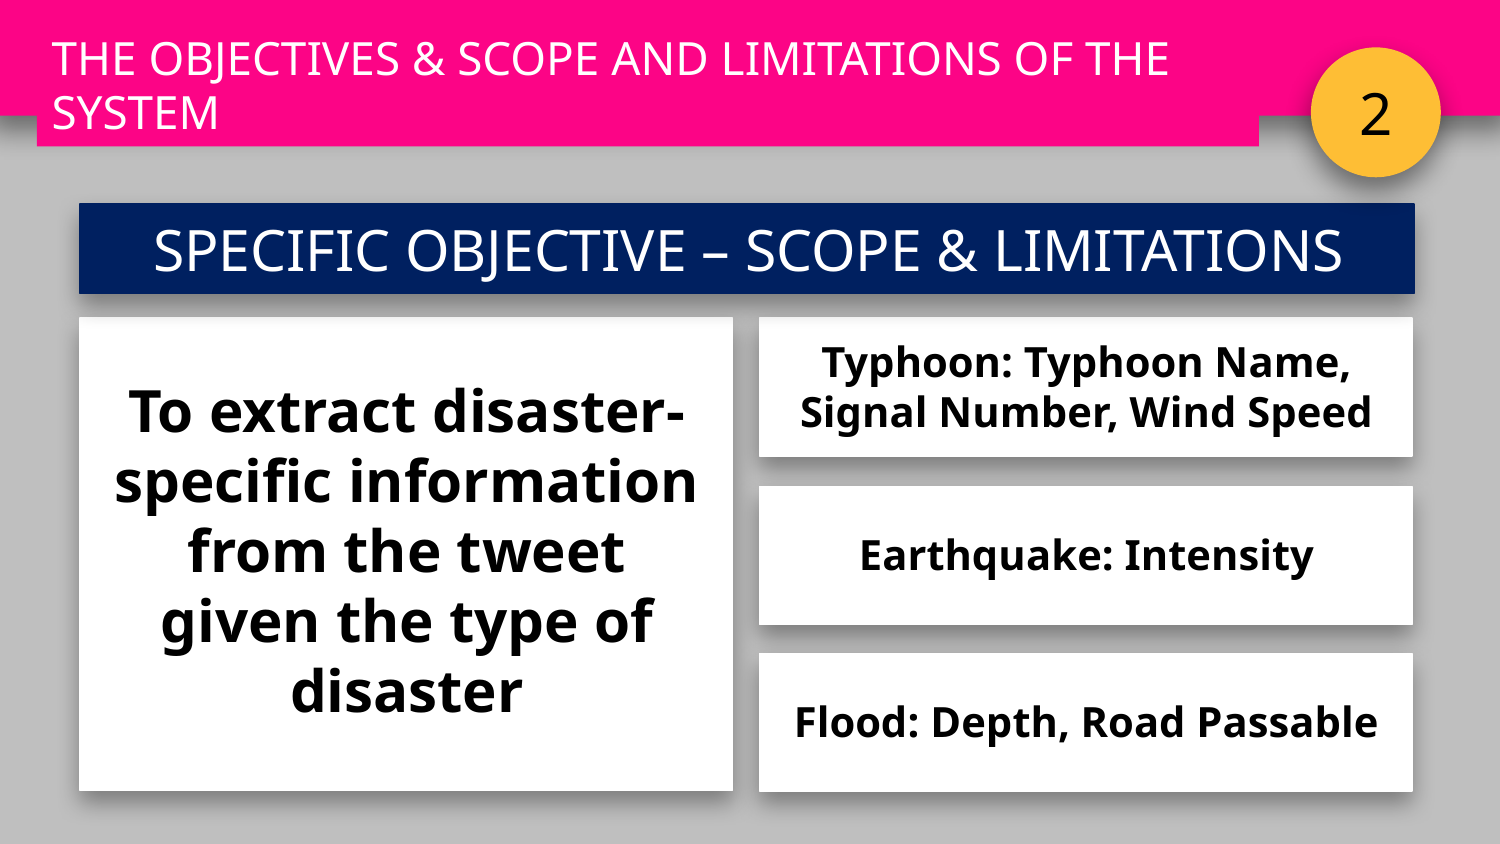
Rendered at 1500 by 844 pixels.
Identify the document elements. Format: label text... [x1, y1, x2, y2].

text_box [759, 317, 1413, 457]
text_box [79, 203, 1415, 294]
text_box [79, 317, 733, 791]
text_box 2 [1310, 125, 1442, 180]
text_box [0, 0, 1500, 116]
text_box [759, 486, 1413, 625]
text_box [759, 653, 1413, 792]
